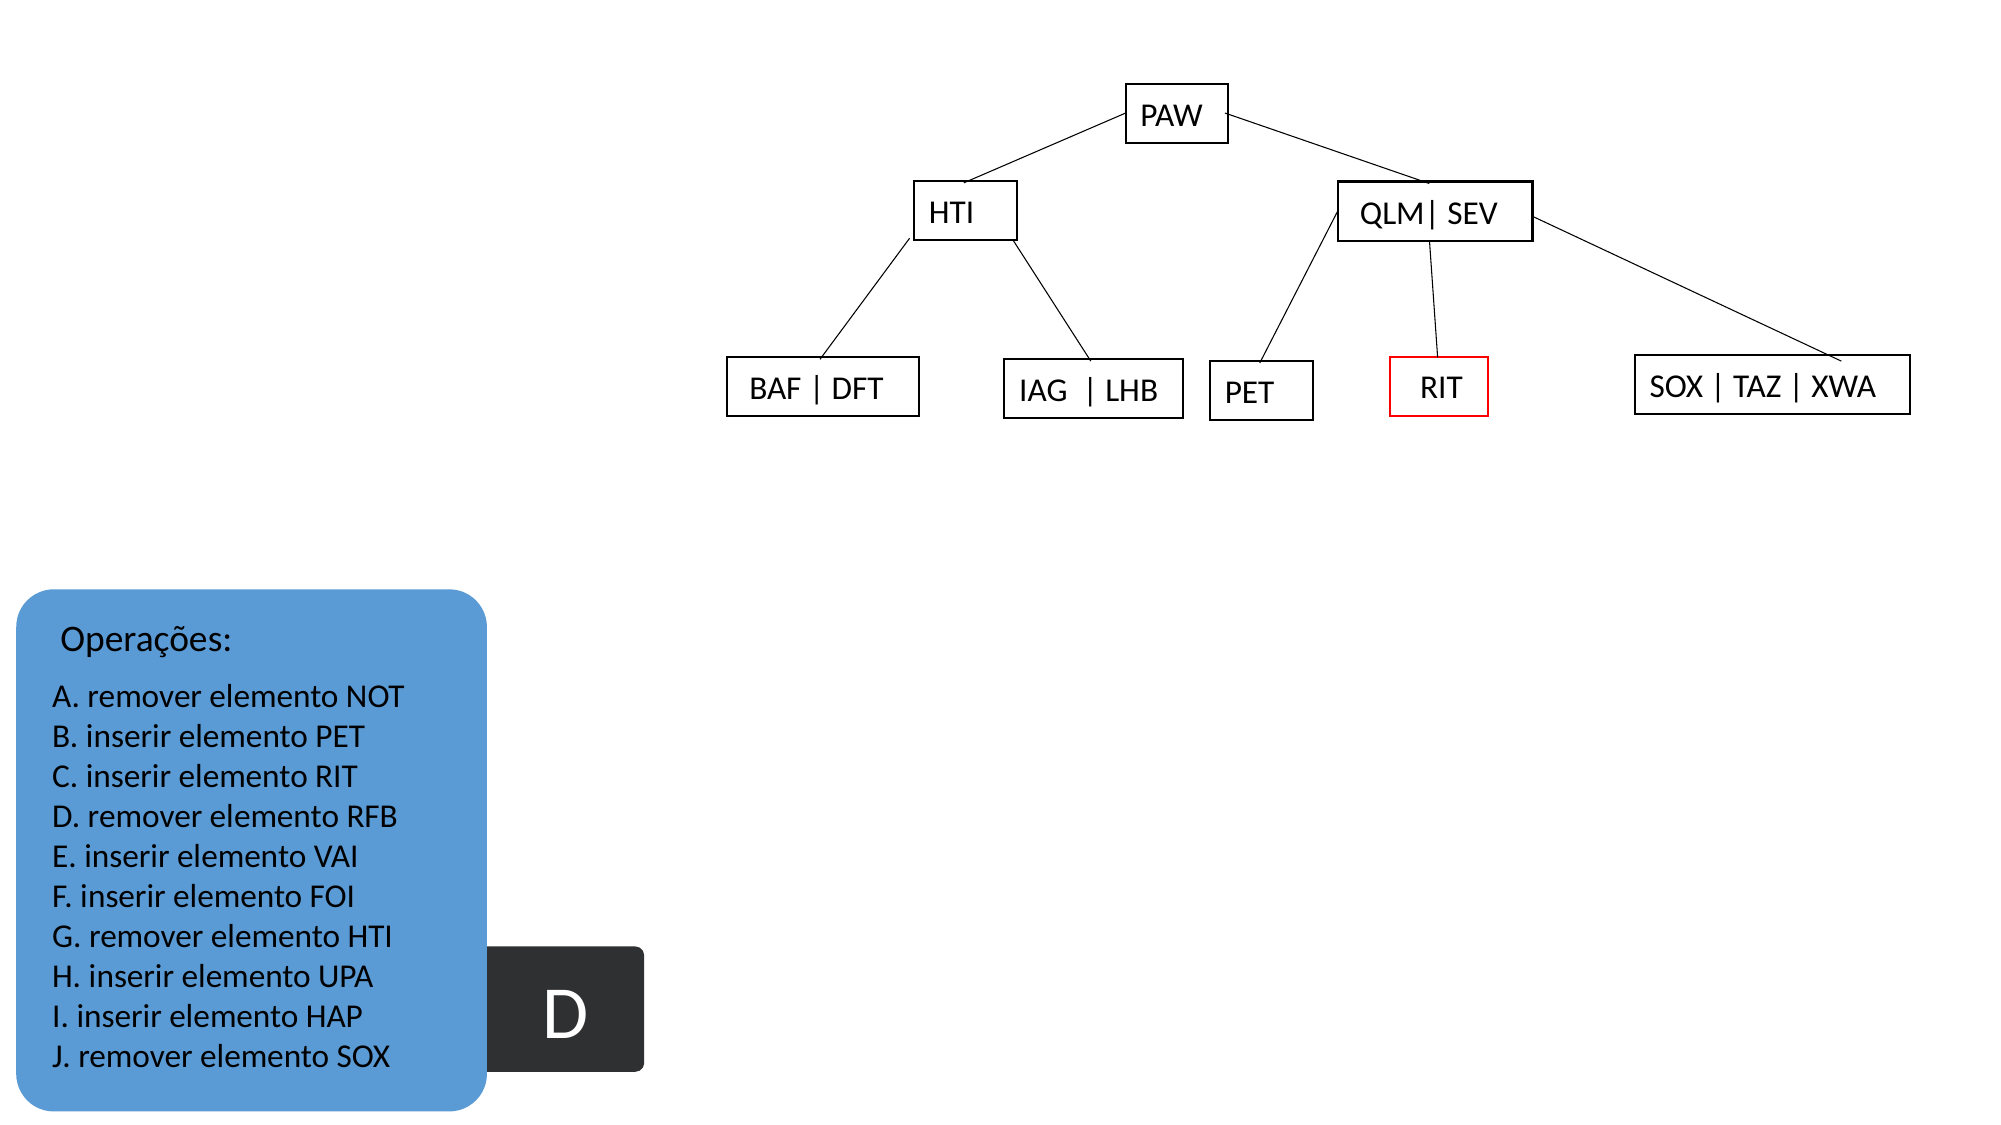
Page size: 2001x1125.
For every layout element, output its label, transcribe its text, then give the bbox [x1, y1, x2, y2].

text_box Operações: [37, 606, 454, 667]
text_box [1210, 360, 1313, 421]
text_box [1224, 113, 1430, 184]
text_box [489, 945, 646, 1073]
text_box A. remover elemento NOT B. inserir elemento PET C. inserir elemento RIT D. remover elemento RFB E. inserir elemento VAI F. inserir elemento FOI G. remover elemento HTI H. inserir elemento UPA I. inserir elemento HAP J. remover elemento SOX [37, 667, 468, 1082]
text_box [1125, 83, 1229, 143]
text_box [727, 357, 920, 417]
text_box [1429, 241, 1438, 358]
text_box [15, 588, 489, 1113]
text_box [1259, 211, 1338, 363]
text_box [963, 113, 1126, 183]
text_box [1004, 359, 1184, 419]
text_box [1390, 357, 1489, 417]
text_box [1634, 355, 1910, 415]
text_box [819, 238, 910, 360]
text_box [914, 180, 1017, 240]
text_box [1520, 211, 1842, 362]
text_box D [527, 956, 604, 1061]
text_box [1337, 181, 1533, 241]
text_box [1013, 240, 1091, 362]
